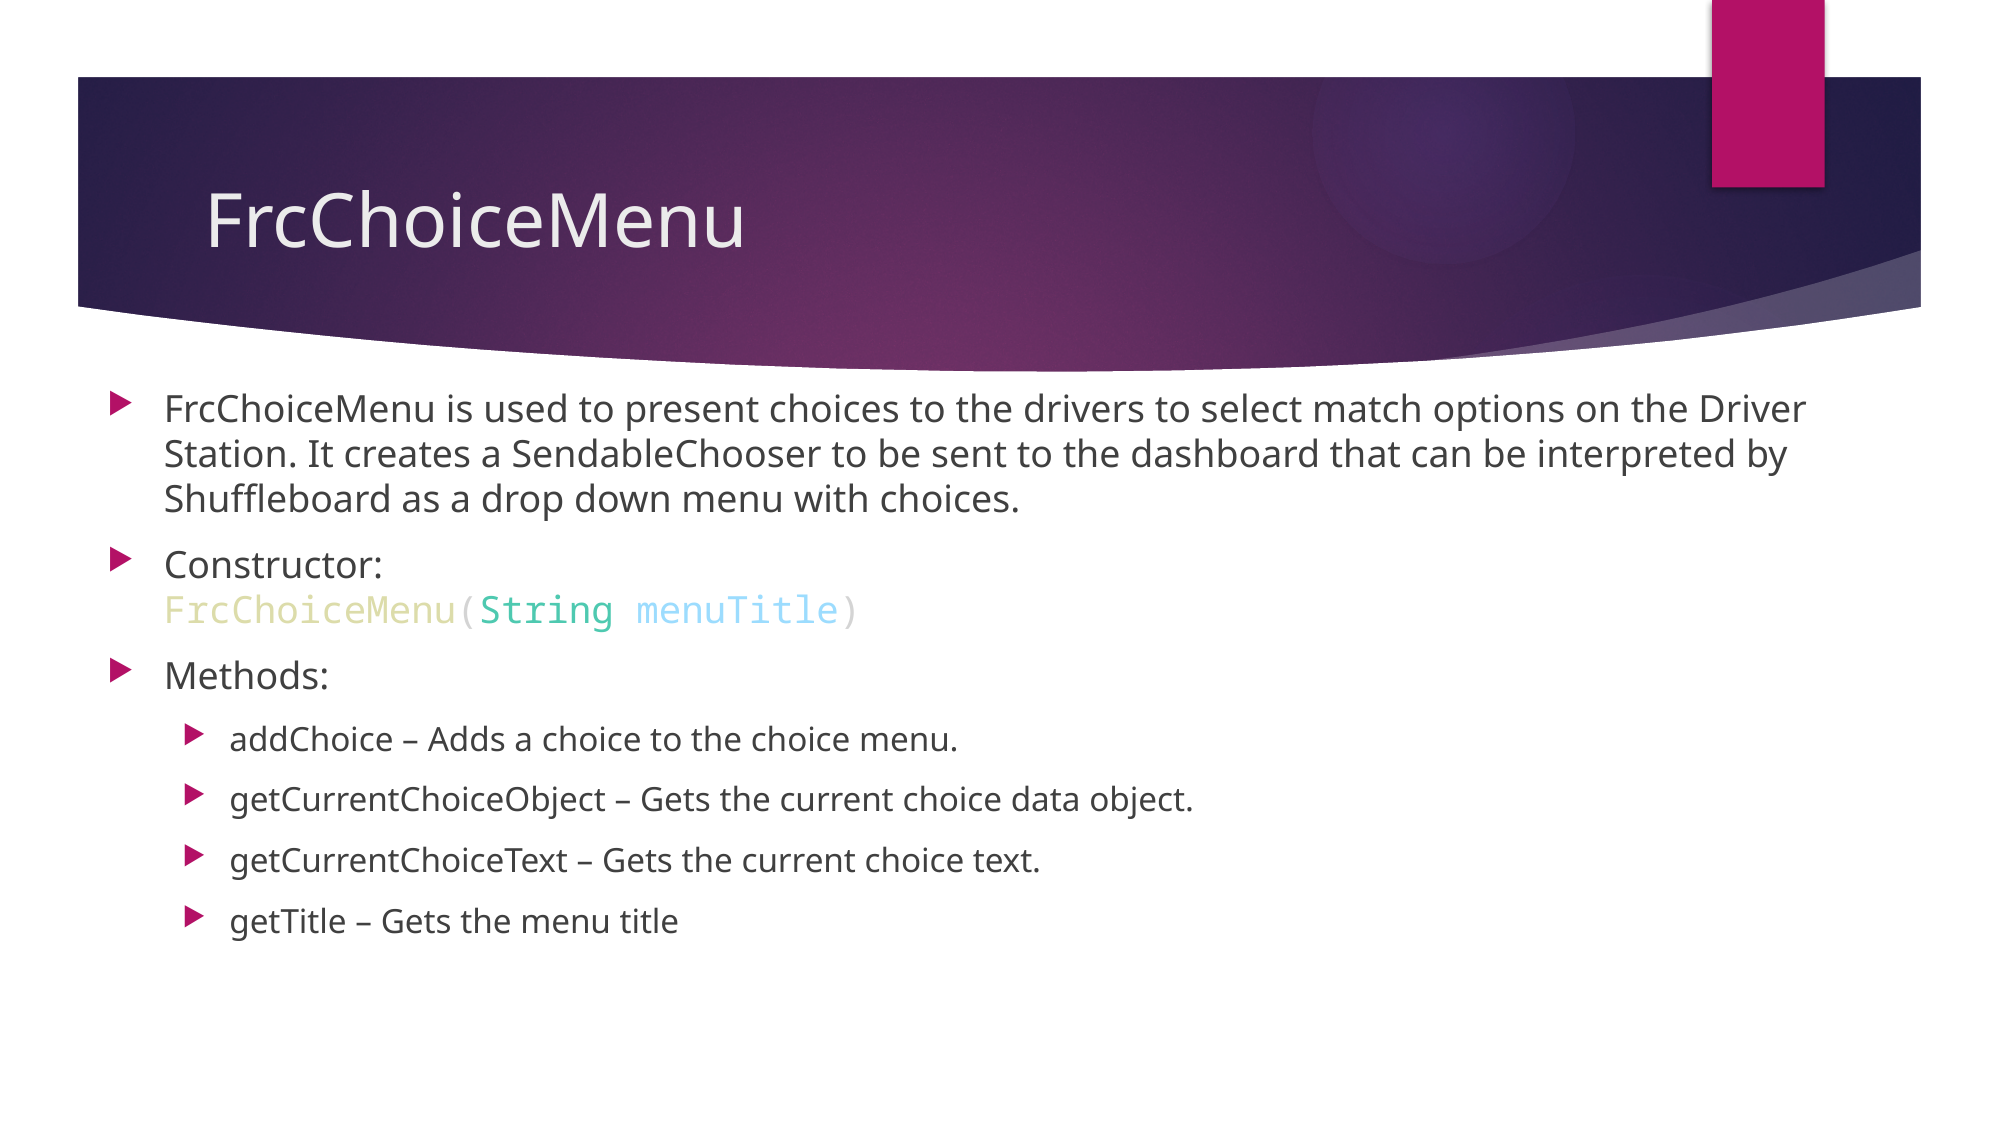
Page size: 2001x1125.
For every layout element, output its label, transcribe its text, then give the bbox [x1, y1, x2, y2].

list FrcChoiceMenu is used to present choices to the drivers to select match options on the Driver Station. It creates a SendableChooser to be sent to the dashboard that can be interpreted by Shuffleboard as a drop down menu with choices. Constructor: FrcChoiceMenu(String menuTitle) Methods: addChoice – Adds a choice to the choice menu. getCurrentChoiceObject – Gets the current choice data object. getCurrentChoiceText – Gets the current choice text. getTitle – Gets the menu title [92, 377, 1900, 1107]
title FrcChoiceMenu [189, 159, 1627, 276]
